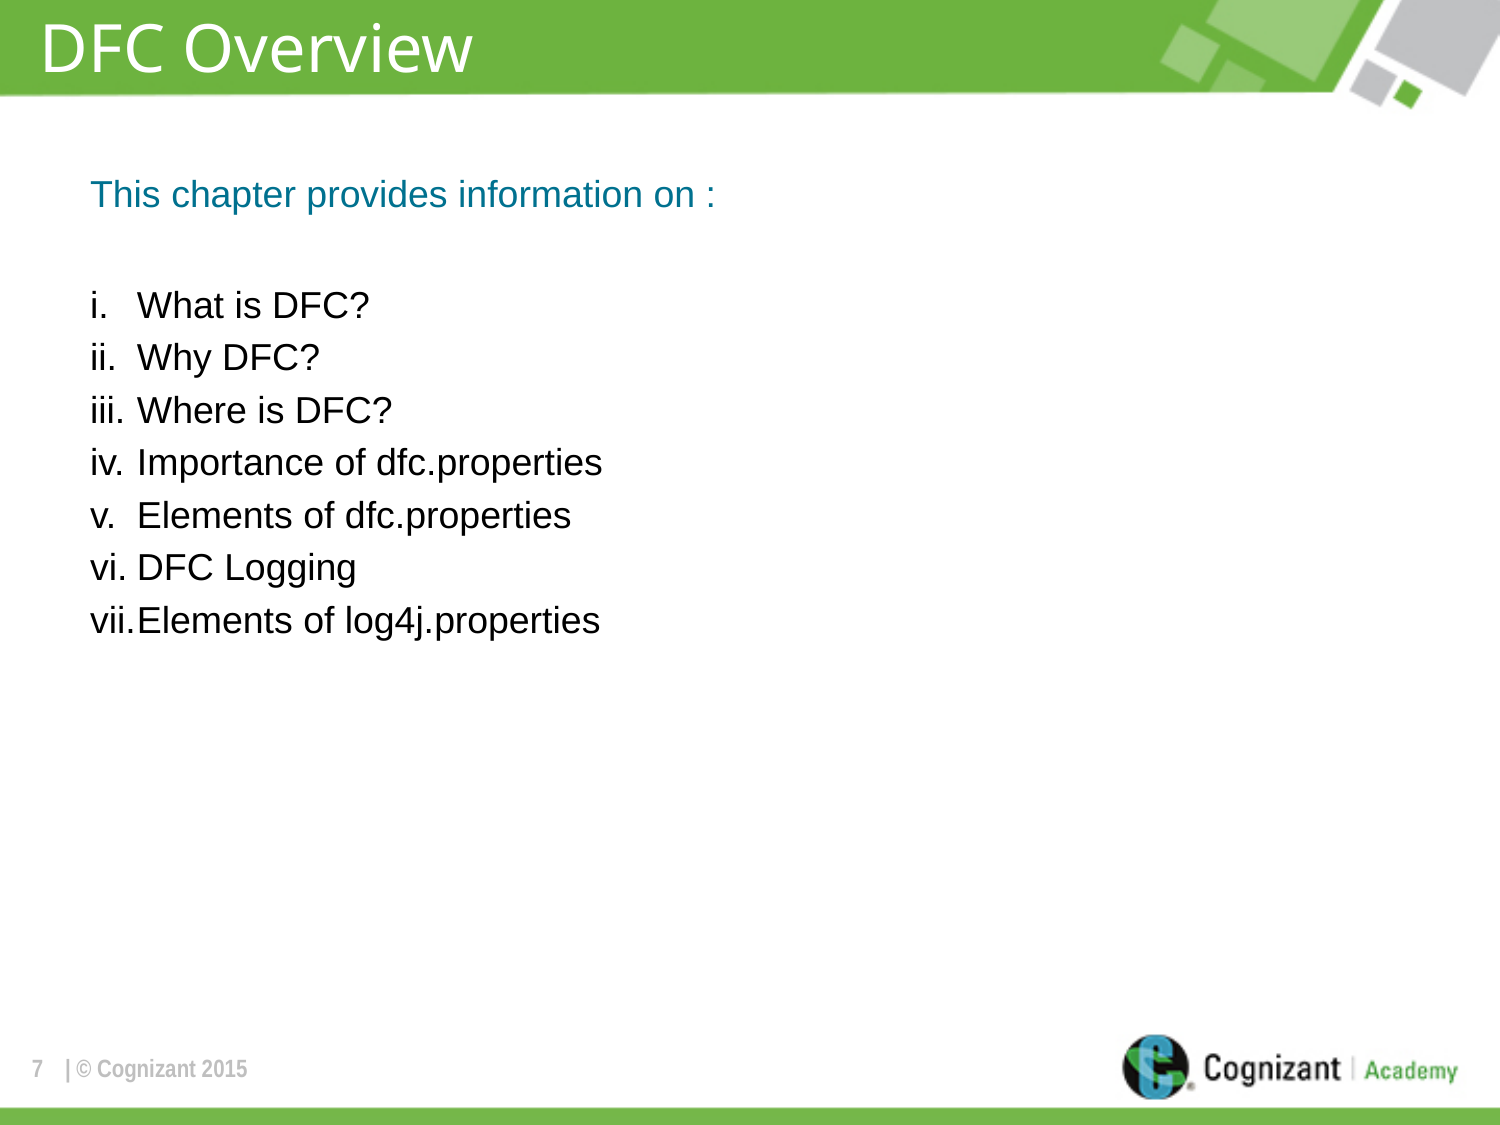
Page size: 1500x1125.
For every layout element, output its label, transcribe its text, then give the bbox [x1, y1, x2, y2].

slide_number 7 [16, 1037, 88, 1098]
picture [0, 0, 1500, 1125]
footer | © Cognizant 2015 [88, 1037, 275, 1098]
title DFC Overview [24, 3, 1200, 88]
list This chapter provides information on : What is DFC? Why DFC? Where is DFC? Importance of dfc.properties Elements of dfc.properties DFC Logging Elements of log4j.properties [74, 162, 1426, 1006]
